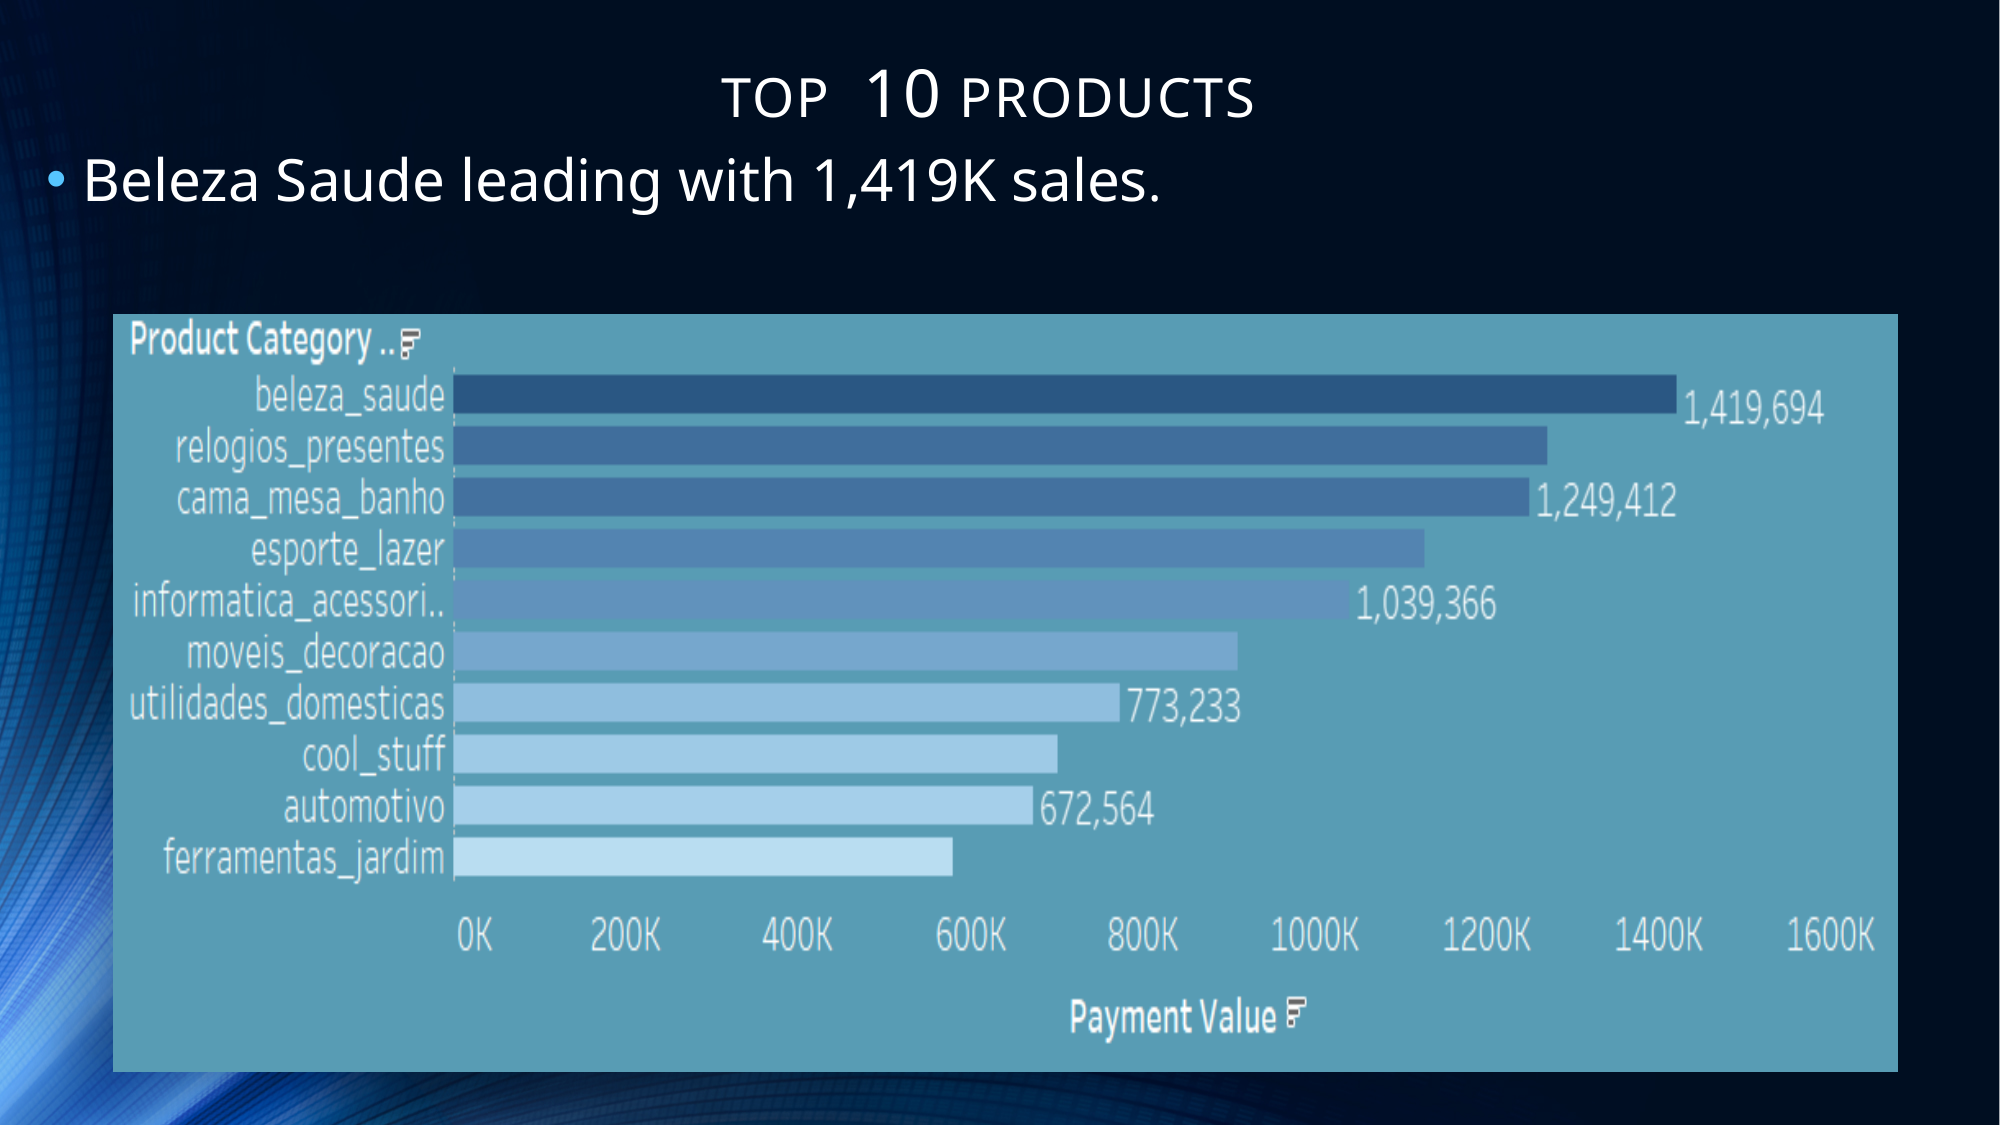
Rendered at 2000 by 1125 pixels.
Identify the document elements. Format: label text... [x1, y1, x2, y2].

list Beleza Saude leading with 1,419K sales. [31, 143, 1530, 230]
title TOP 10 PRODUCTS [246, 53, 1747, 140]
picture [0, 0, 2000, 1125]
